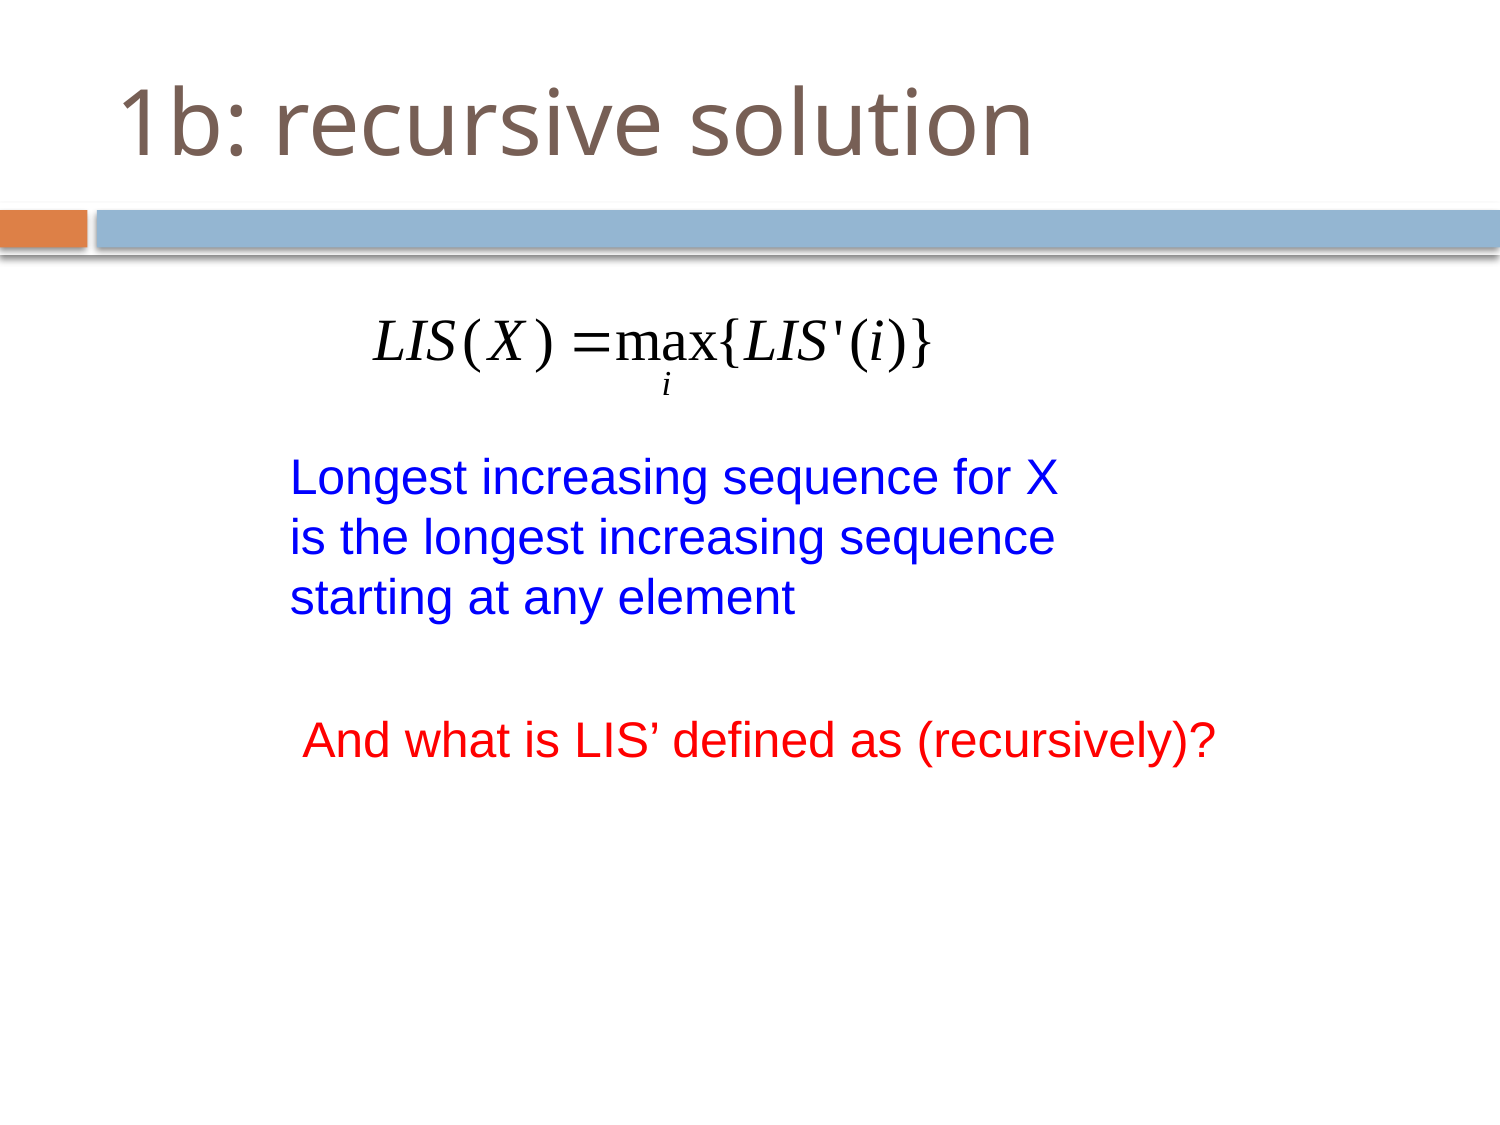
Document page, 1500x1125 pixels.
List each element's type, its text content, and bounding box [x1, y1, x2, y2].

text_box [362, 299, 942, 411]
text_box And what is LIS’ defined as (recursively)? [287, 699, 1238, 775]
text_box Longest increasing sequence for X is the longest increasing sequence starting at any element [274, 437, 1088, 633]
title 1b: recursive solution [100, 37, 1438, 200]
